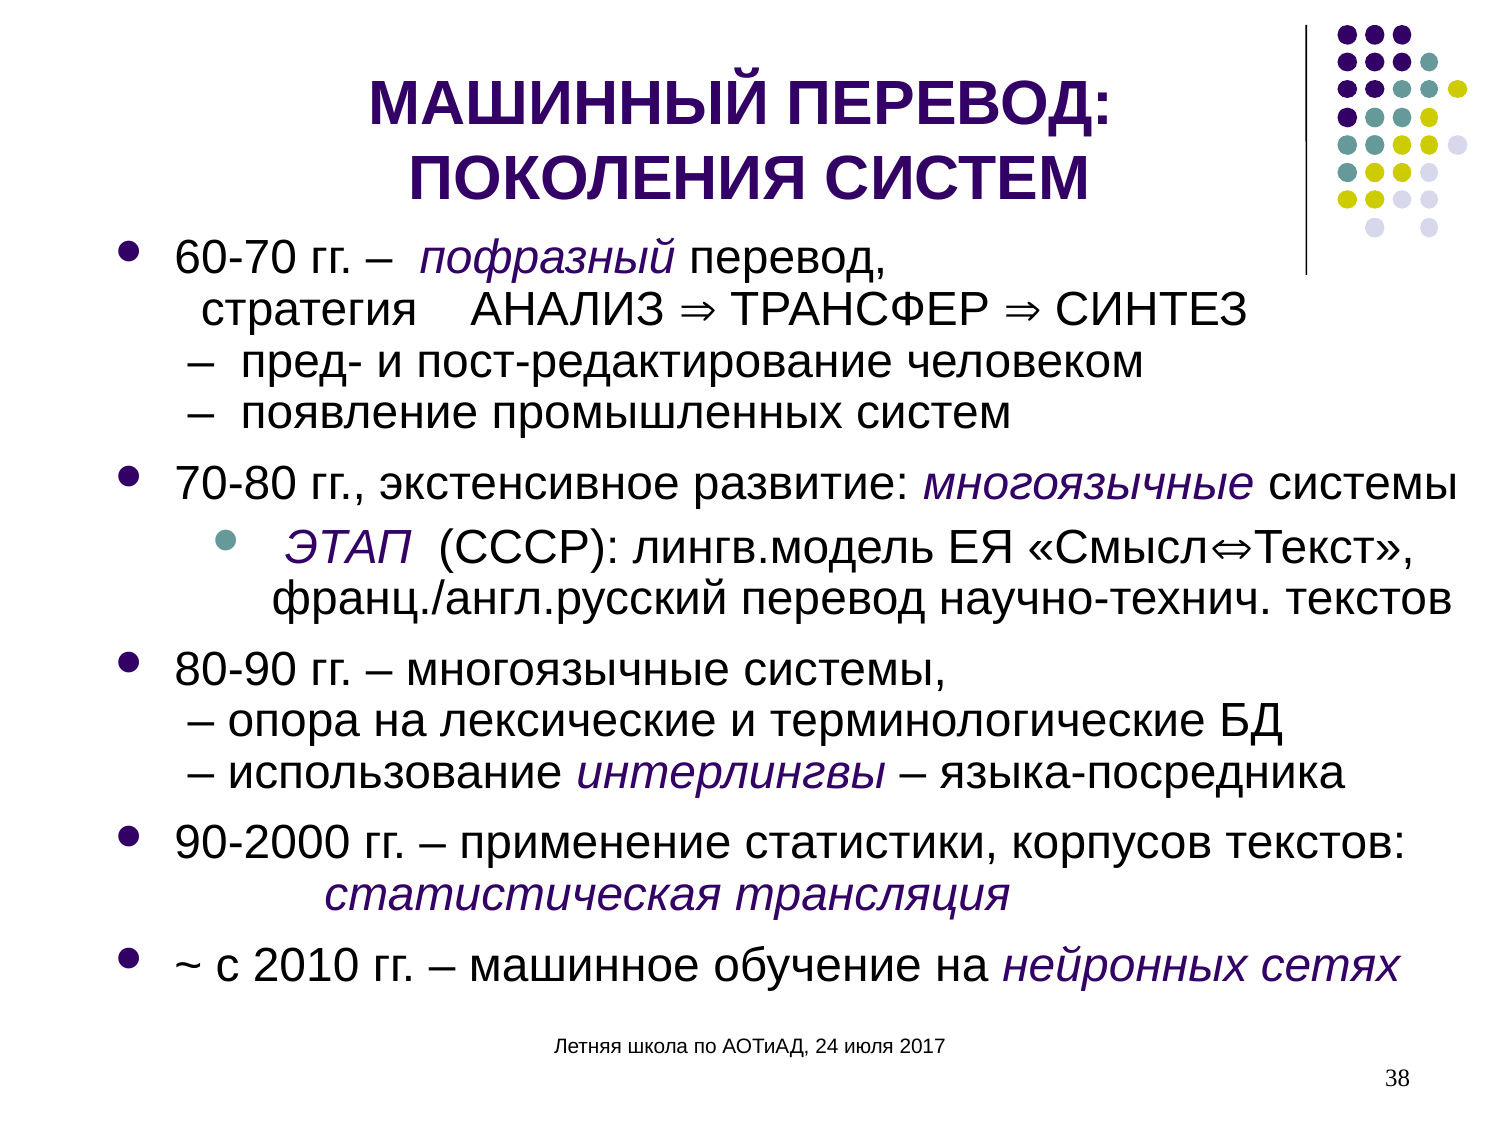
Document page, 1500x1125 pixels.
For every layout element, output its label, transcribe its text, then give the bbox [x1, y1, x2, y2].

text_box 38 [1074, 1024, 1425, 1100]
list 60-70 гг. – пофразный перевод, стратегия АНАЛИЗ  ТРАНСФЕР  СИНТЕЗ – пред- и пост-редактирование человеком – появление промышленных систем 70-80 гг., экстенсивное развитие: многоязычные системы ЭТАП (СССР): лингв.модель ЕЯ «СмыслТекст», франц./англ.русский перевод научно-технич. текстов 80-90 гг. – многоязычные системы, – опора на лексические и терминологические БД – использование интерлингвы – языка-посредника 90-2000 гг. – применение статистики, корпусов текстов: статистическая трансляция ~ с 2010 гг. – машинное обучение на нейронных сетях [100, 207, 1500, 1059]
title МАШИННЫЙ ПЕРЕВОД: ПОКОЛЕНИЯ СИСТЕМ [74, 54, 1426, 185]
footer Летняя школа по АОТиАД, 24 июля 2017 [512, 1024, 988, 1101]
